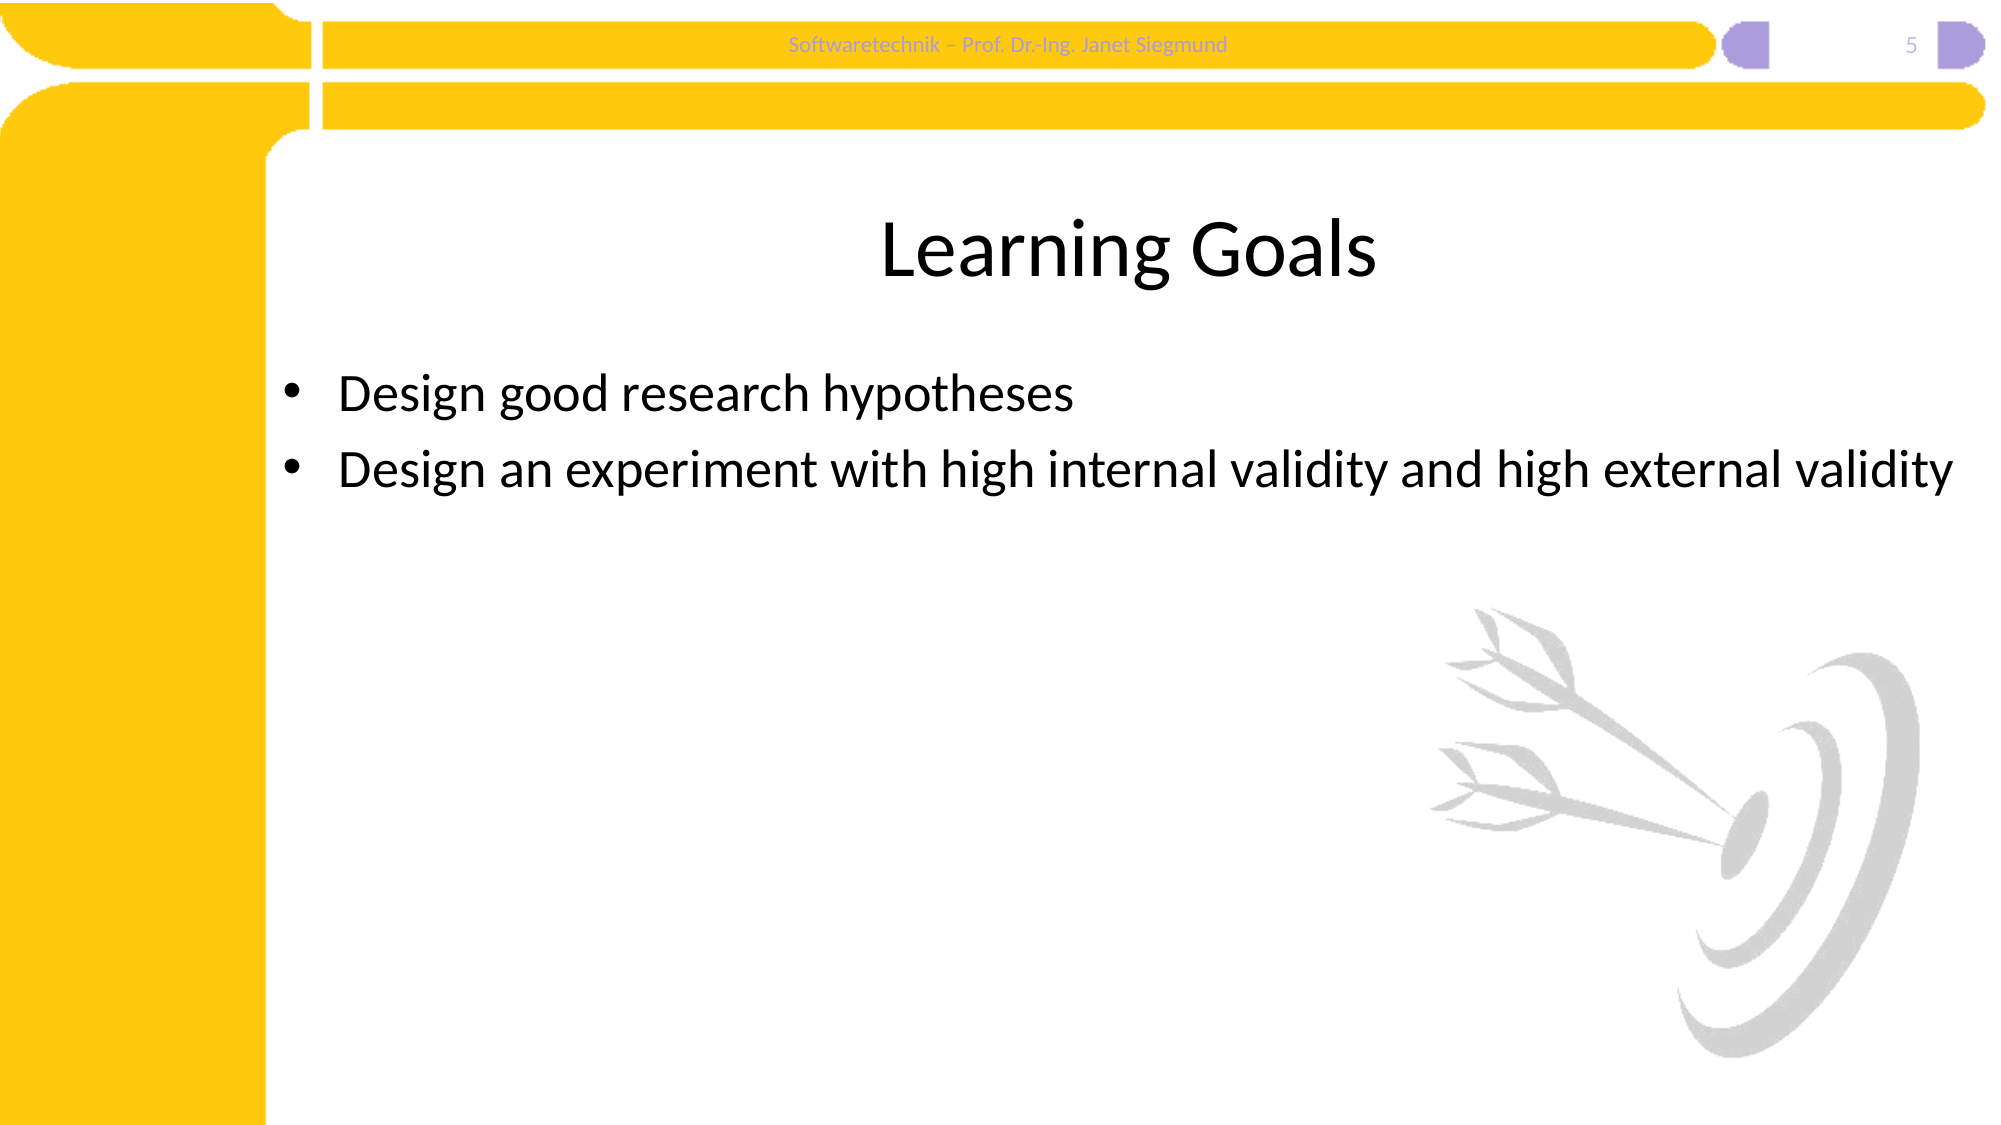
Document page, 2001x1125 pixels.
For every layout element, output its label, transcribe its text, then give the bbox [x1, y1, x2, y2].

list Design good research hypotheses Design an experiment with high internal validity and high external validity [267, 349, 1993, 1104]
picture [0, 3, 1999, 1125]
title Learning Goals [267, 149, 1993, 338]
slide_number 5 [1767, 20, 1934, 67]
